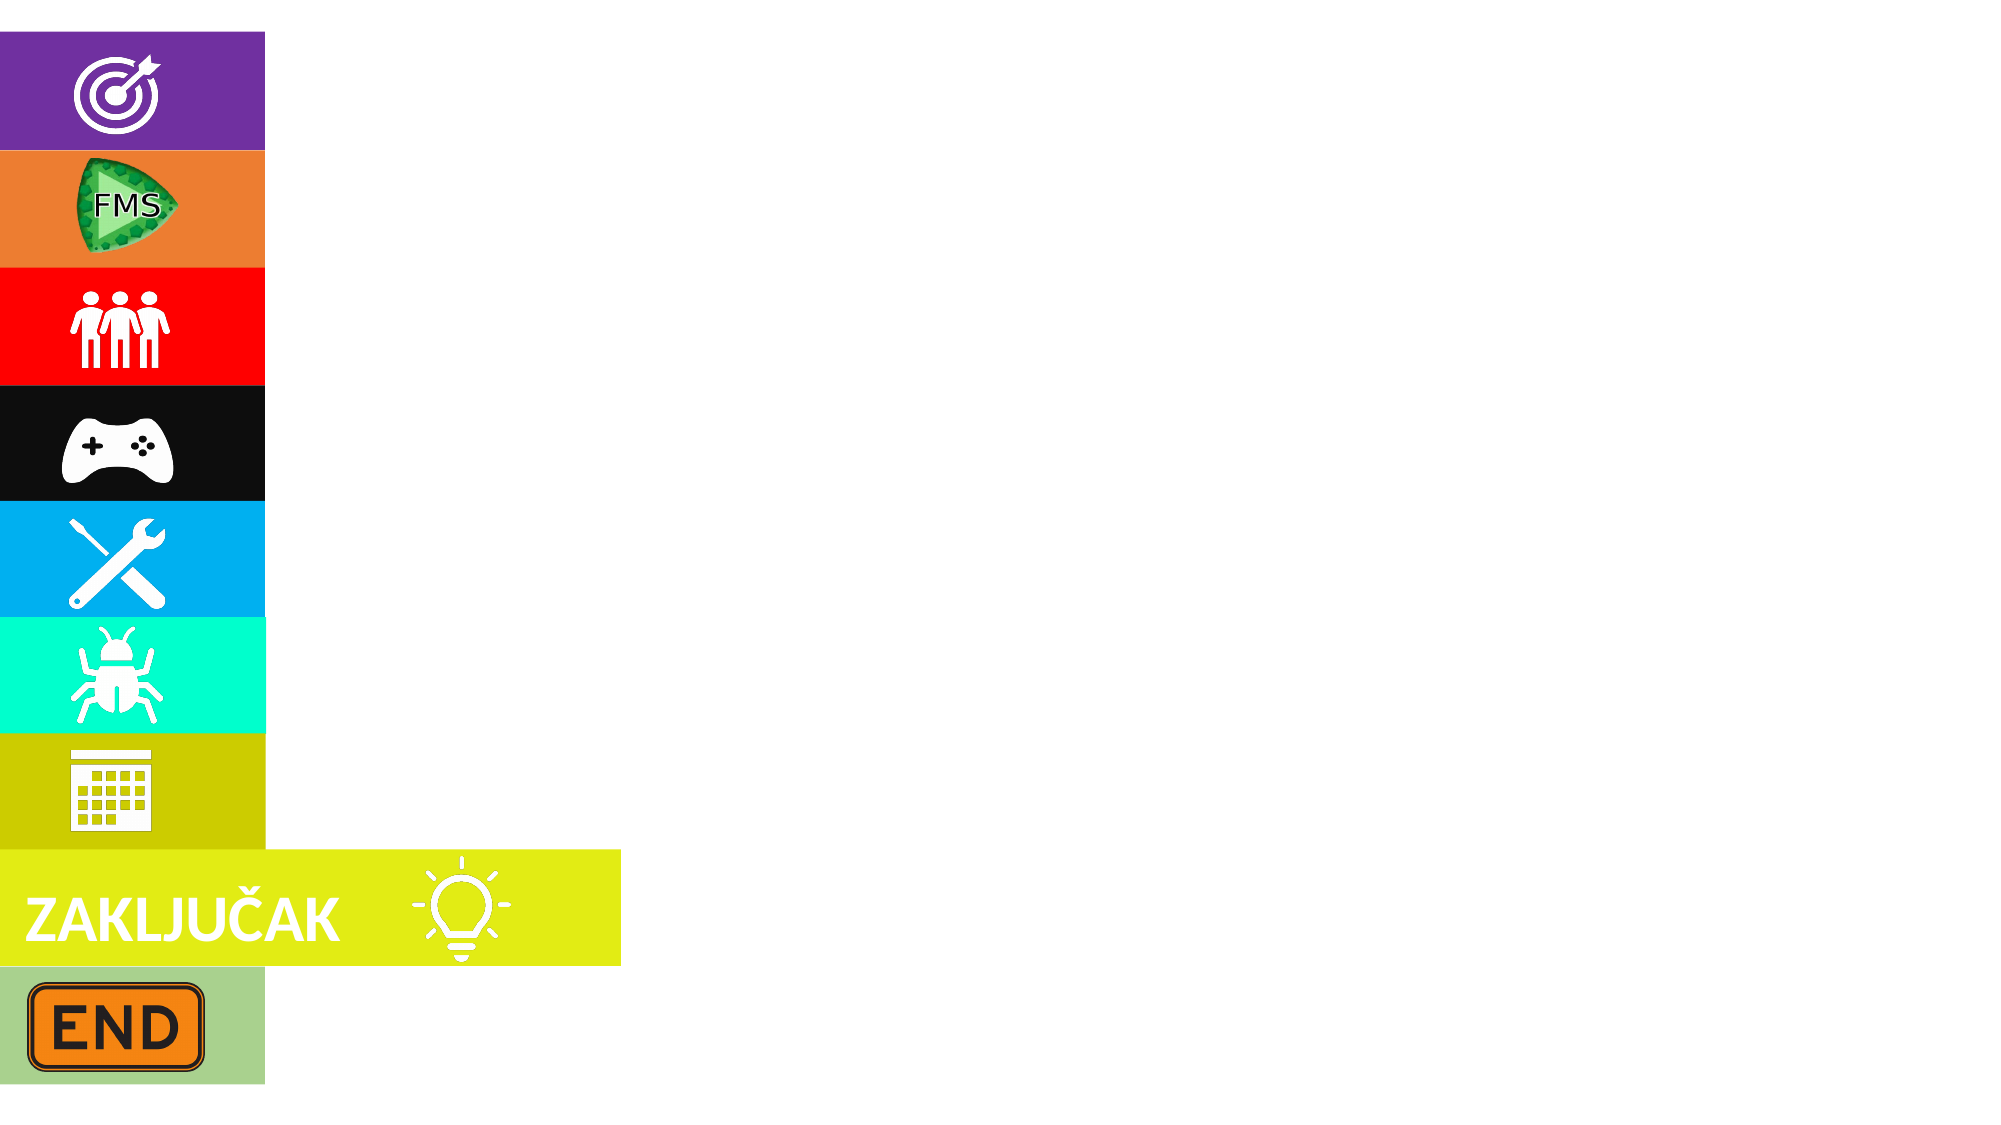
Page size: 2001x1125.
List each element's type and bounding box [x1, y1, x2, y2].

text_box [0, 500, 265, 617]
text_box [0, 969, 265, 1085]
text_box [0, 849, 621, 969]
text_box [0, 733, 266, 849]
text_box [0, 617, 267, 734]
text_box [0, 31, 265, 150]
text_box [0, 150, 265, 267]
text_box [0, 267, 265, 385]
text_box [0, 385, 265, 500]
